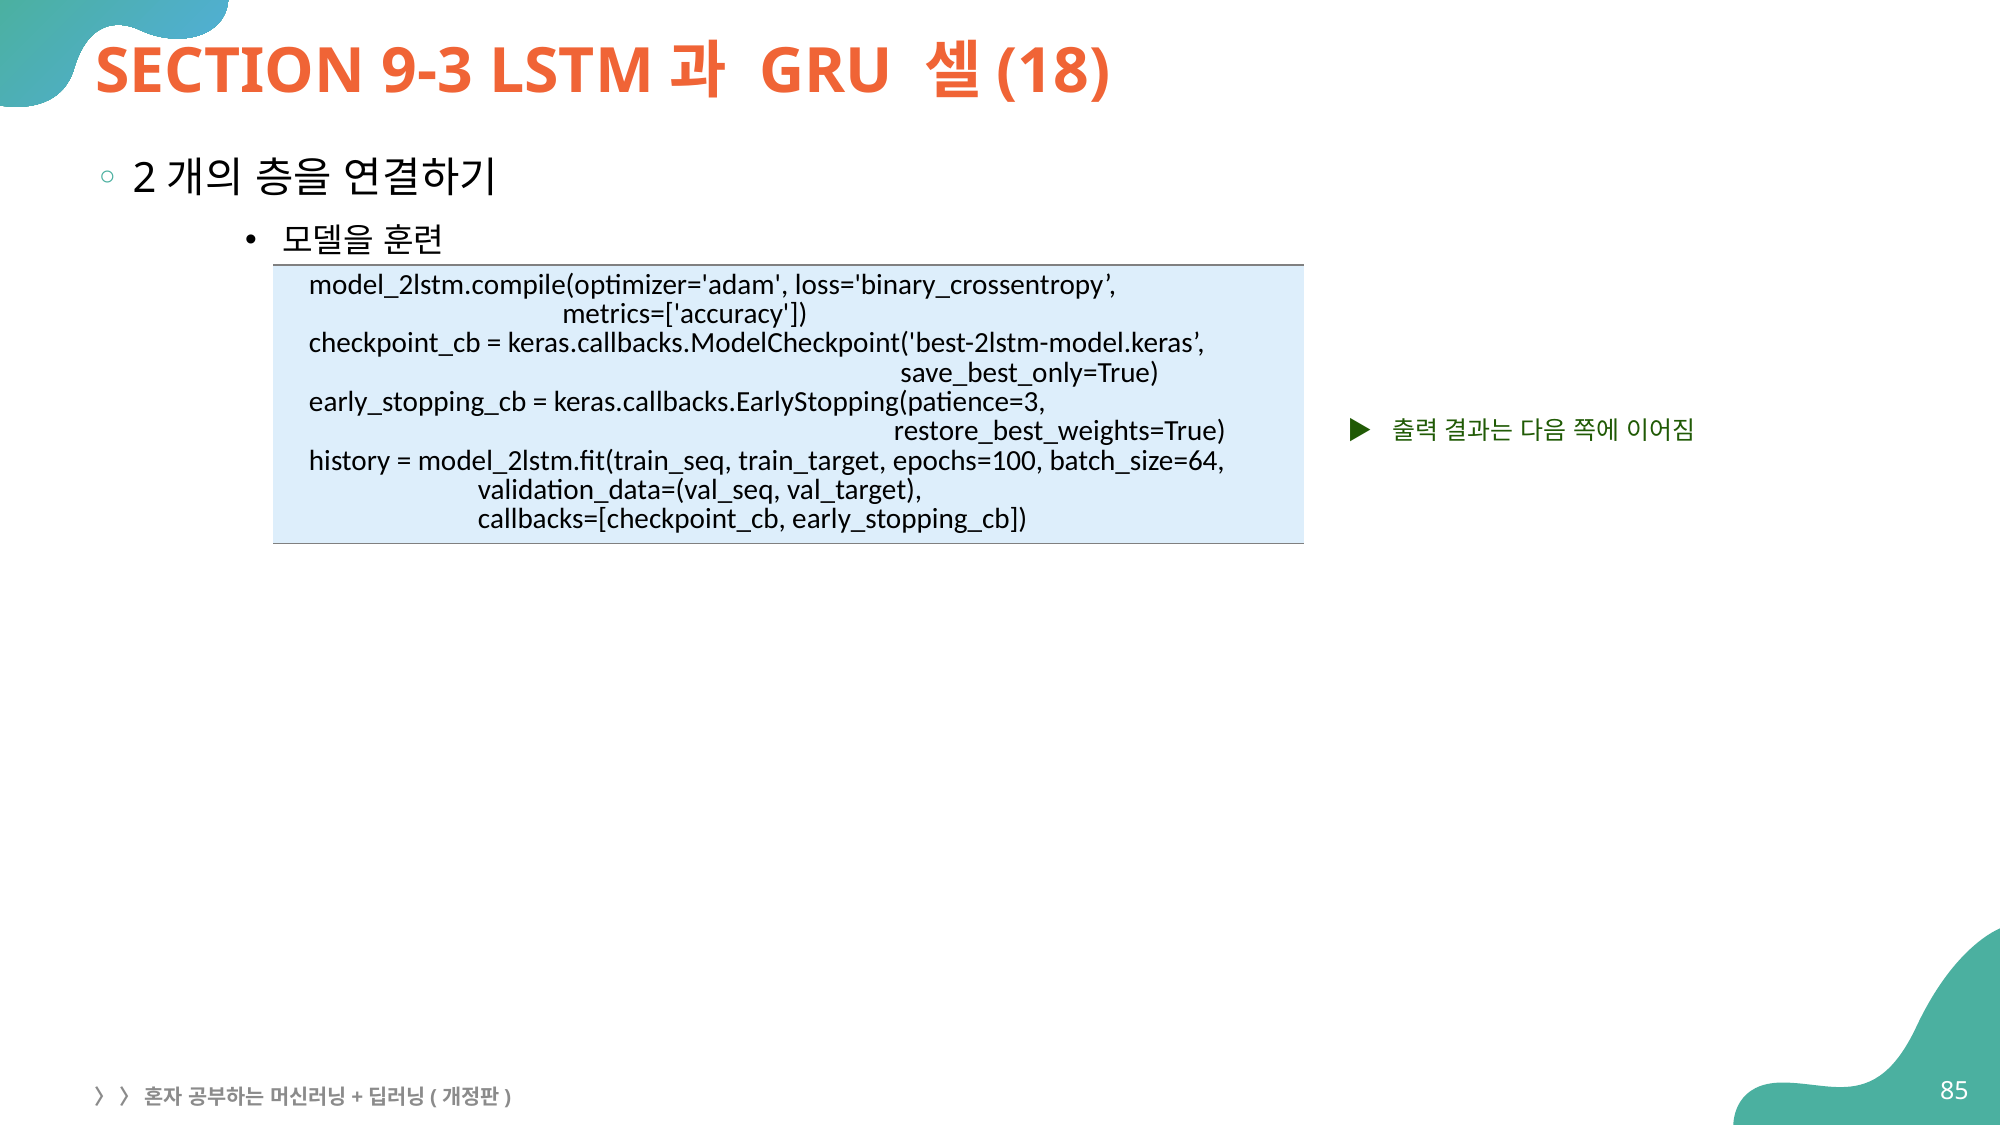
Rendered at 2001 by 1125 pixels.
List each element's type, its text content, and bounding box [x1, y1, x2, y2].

title SECTION 9-3 LSTM과 GRU 셀(18) [79, 17, 1931, 128]
slide_number 85 [1917, 1061, 1984, 1122]
text_box ▶ 출력 결과는 다음 쪽에 이어짐 [1332, 407, 1805, 452]
table_header model_2lstm.compile(optimizer='adam', loss='binary_crossentropy’, metrics=['accuracy']) checkpoint_cb = keras.callbacks.ModelCheckpoint('best-2lstm-model.keras’, save_best_only=True) early_stopping_cb = keras.callbacks.EarlyStopping(patience=3, restore_best_weights=True) history = model_2lstm.fit(train_seq, train_target, epochs=100, batch_size=64, validation_data=(val_seq, val_target), callbacks=[checkpoint_cb, early_stopping_cb]) [273, 266, 1304, 543]
footer 〉 〉 혼자 공부하는 머신러닝+딥러닝(개정판) [79, 1078, 755, 1114]
list 2개의 층을 연결하기 모델을 훈련 [79, 133, 1869, 1028]
